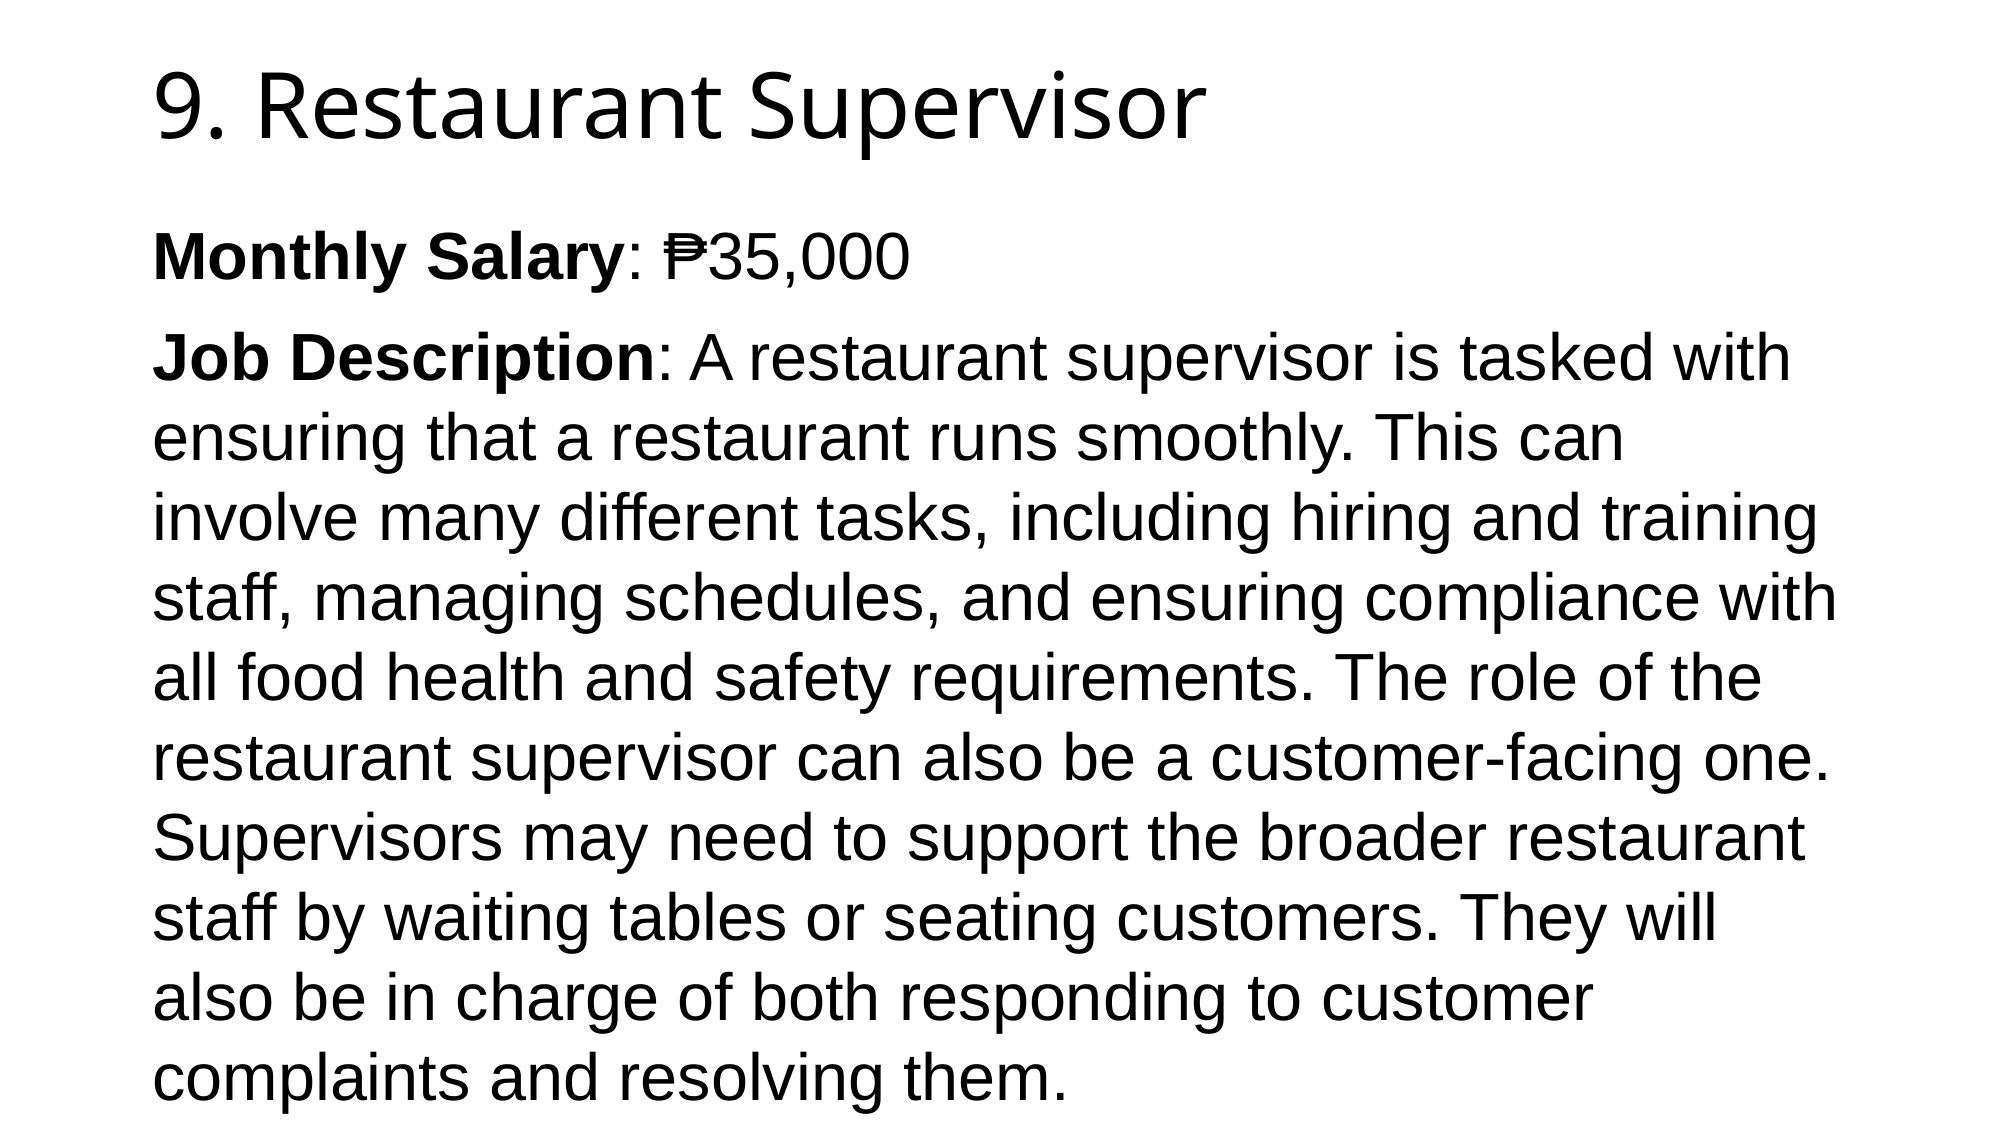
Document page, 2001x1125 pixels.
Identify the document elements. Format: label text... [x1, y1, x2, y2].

title 9. Restaurant Supervisor [137, 0, 1863, 205]
list Monthly Salary: ₱35,000 Job Description: A restaurant supervisor is tasked with ensuring that a restaurant runs smoothly. This can involve many different tasks, including hiring and training staff, managing schedules, and ensuring compliance with all food health and safety requirements. The role of the restaurant supervisor can also be a customer-facing one. Supervisors may need to support the broader restaurant staff by waiting tables or seating customers. They will also be in charge of both responding to customer complaints and resolving them. [137, 205, 1863, 920]
